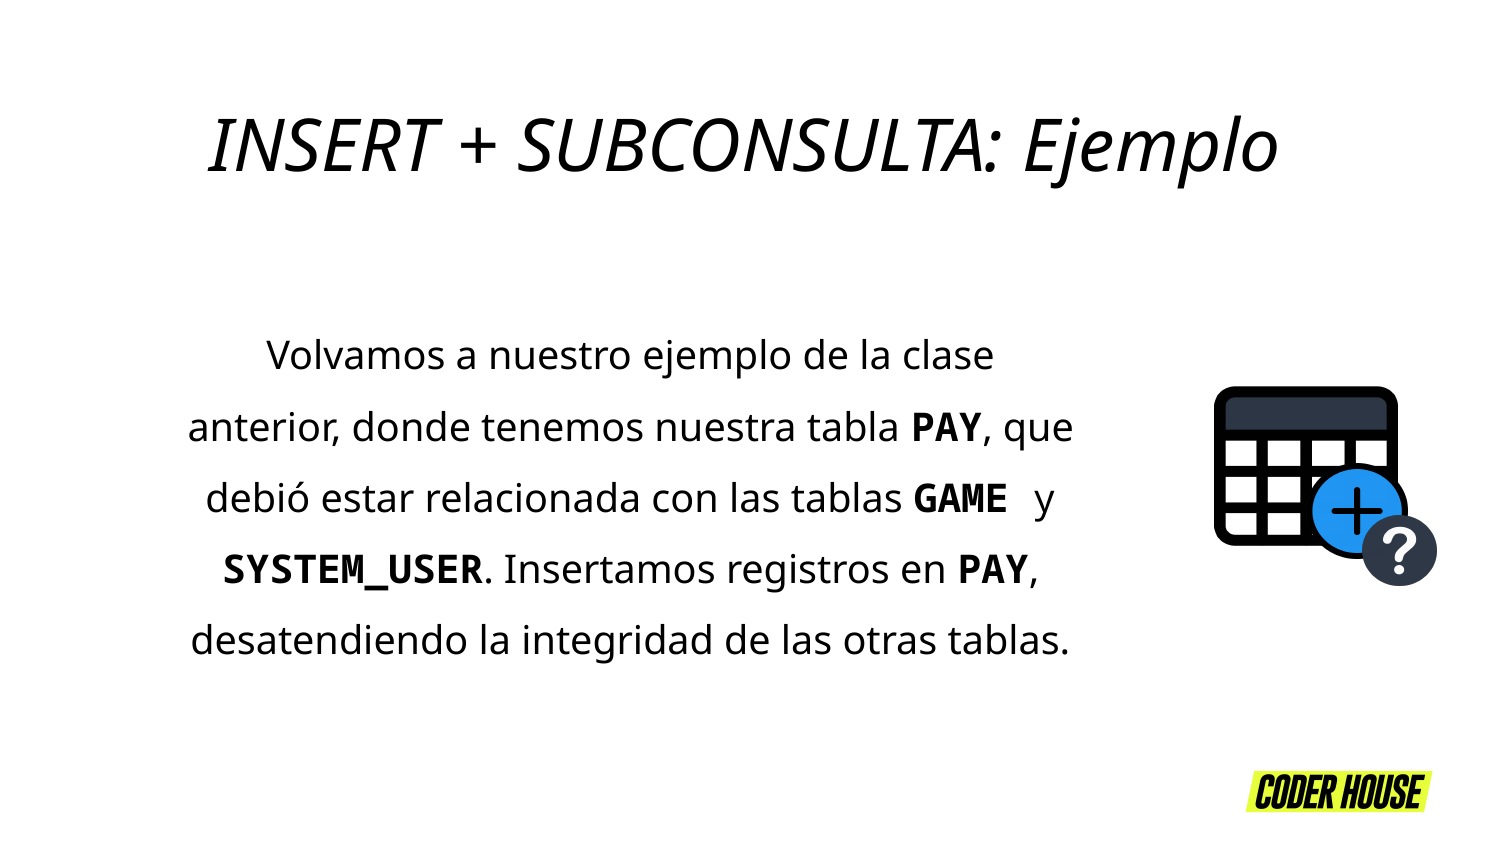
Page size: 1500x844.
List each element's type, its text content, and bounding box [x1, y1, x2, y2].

text_box Volvamos a nuestro ejemplo de la clase anterior, donde tenemos nuestra tabla PAY, que debió estar relacionada con las tablas GAME y SYSTEM_USER. Insertamos registros en PAY, desatendiendo la integridad de las otras tablas. [170, 291, 1092, 819]
text_box INSERT + SUBCONSULTA: Ejemplo [179, 83, 1312, 201]
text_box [1213, 378, 1437, 586]
picture [1241, 764, 1437, 819]
